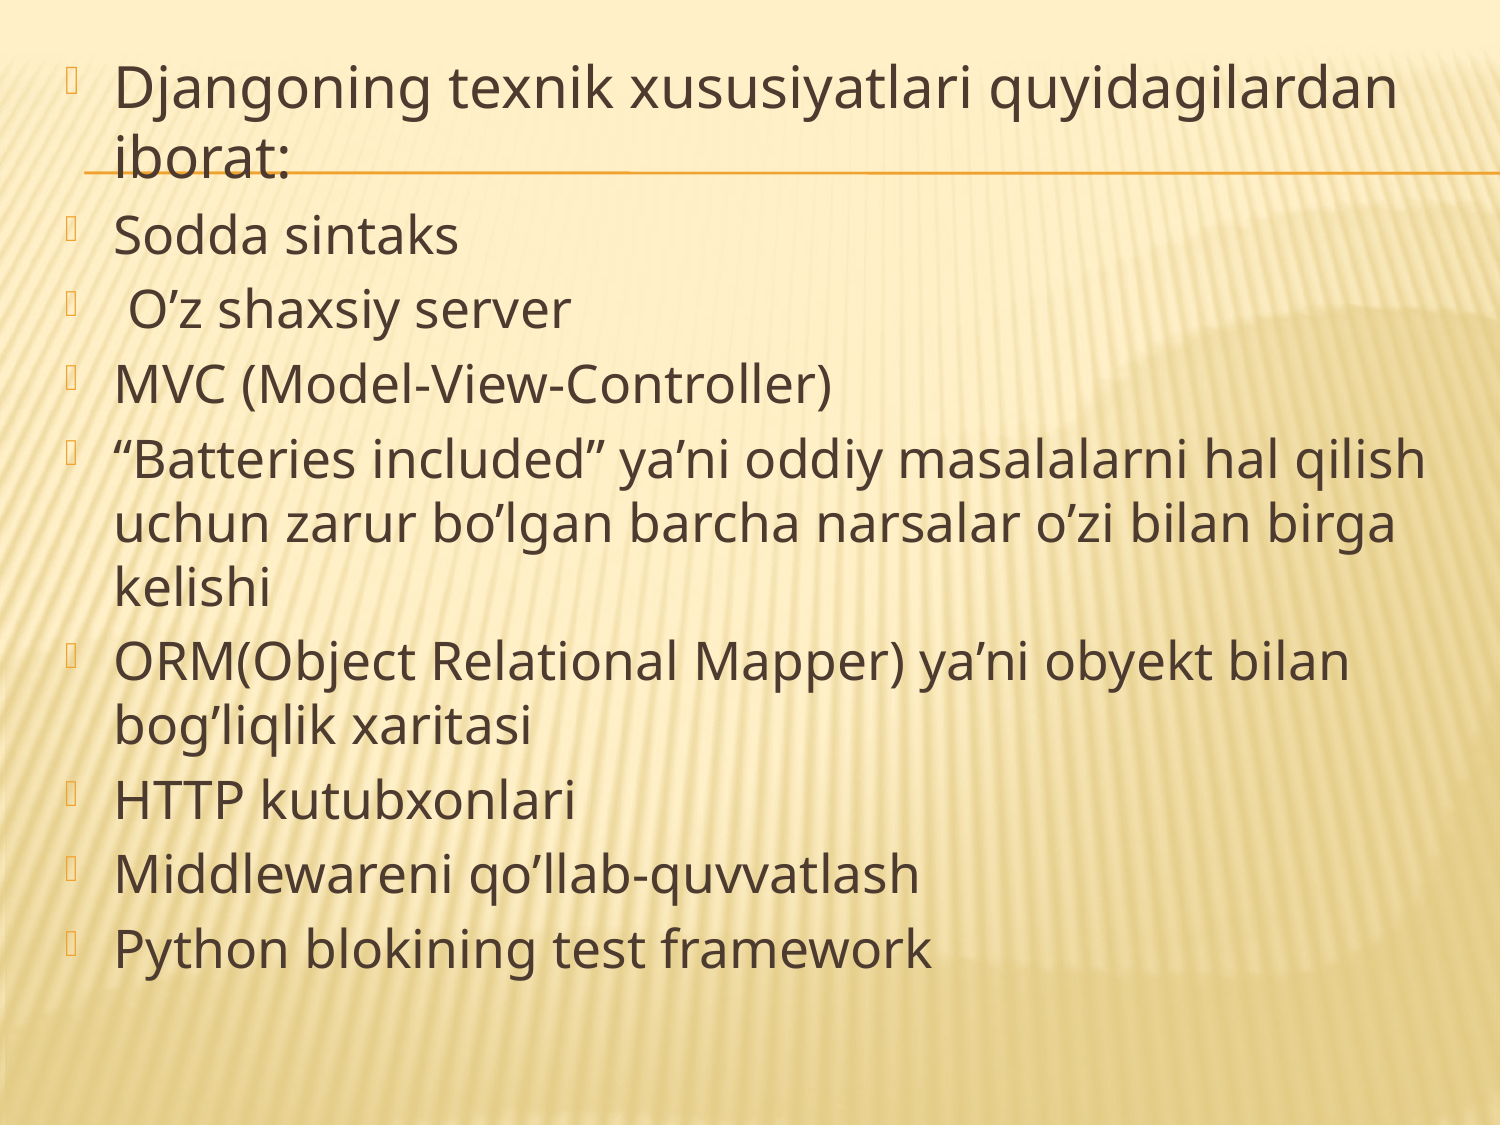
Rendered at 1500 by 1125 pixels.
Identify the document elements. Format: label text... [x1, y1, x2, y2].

list Djangoning texnik xususiyatlari quyidagilardan iborat: Sodda sintaks O’z shaxsiy server MVC (Model-View-Controller) “Batteries included” ya’ni oddiy masalalarni hal qilish uchun zarur bo’lgan barcha narsalar o’zi bilan birga kelishi ORM(Object Relational Mapper) ya’ni obyekt bilan bog’liqlik xaritasi HTTP kutubxonlari Middlewareni qo’llab-quvvatlash Python blokining test framework [50, 42, 1475, 998]
